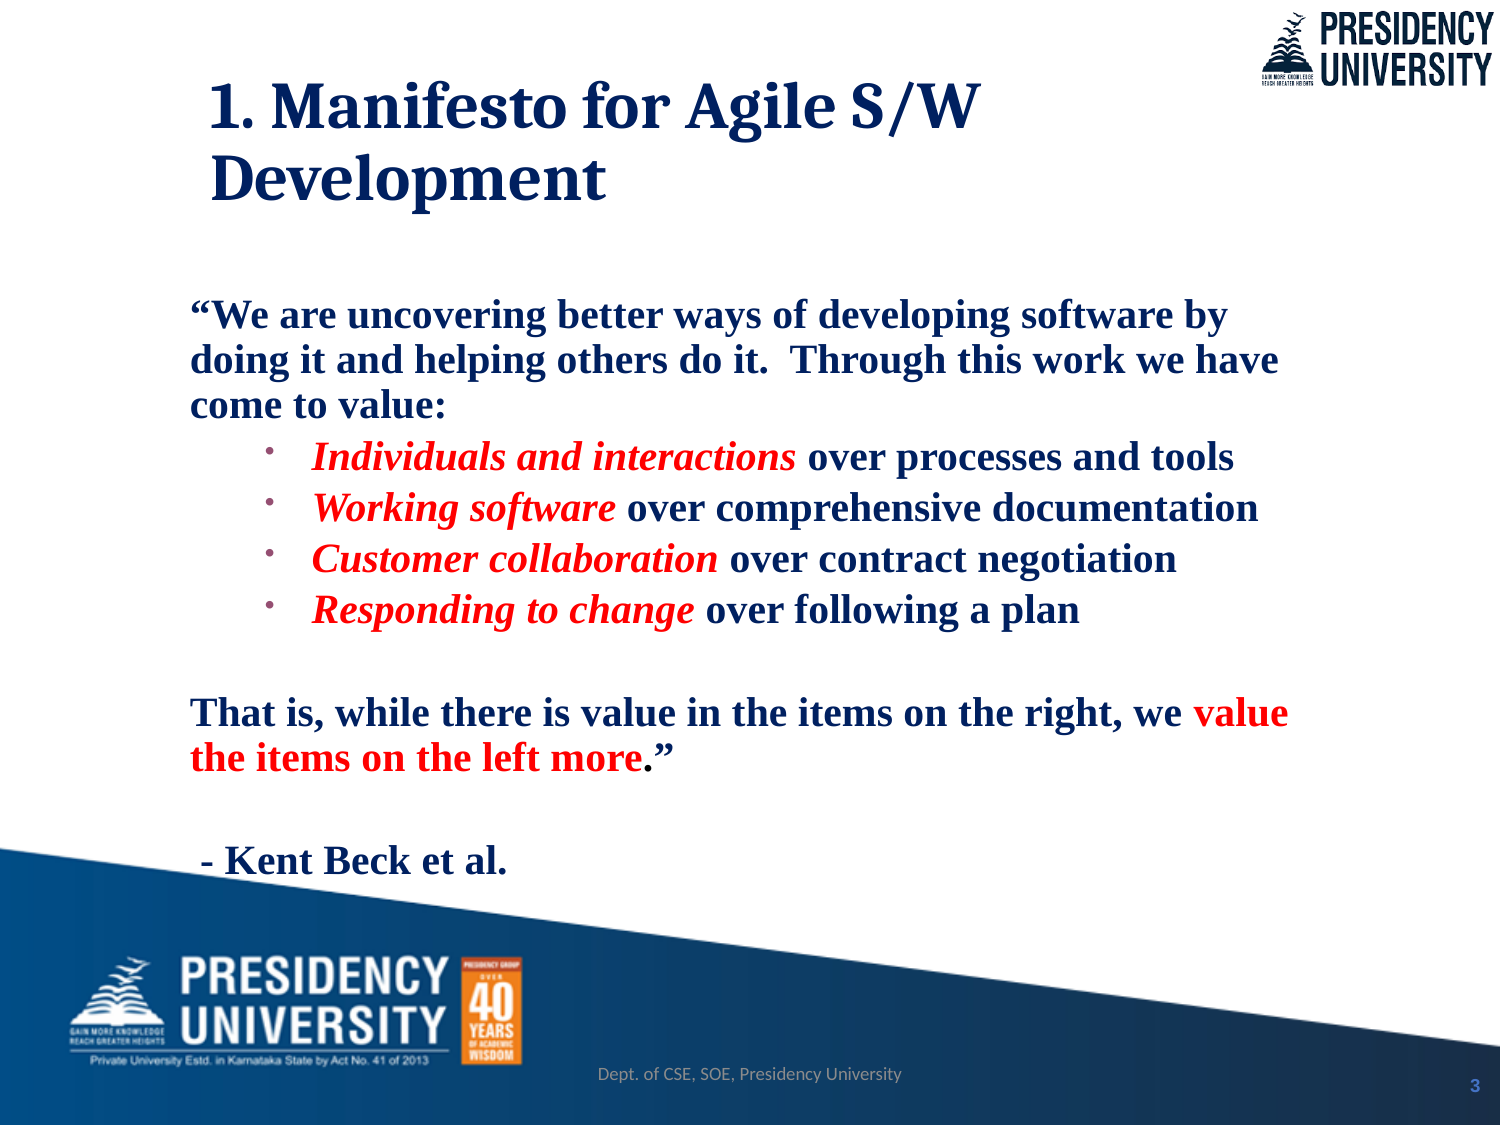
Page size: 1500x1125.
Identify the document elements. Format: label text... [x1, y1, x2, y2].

title 1. Manifesto for Agile S/W Development [200, 44, 1230, 241]
text_box “We are uncovering better ways of developing software by doing it and helping others do it. Through this work we have come to value: Individuals and interactions over processes and tools Working software over comprehensive documentation Customer collaboration over contract negotiation Responding to change over following a plan That is, while there is value in the items on the right, we value the items on the left more.” - Kent Beck et al. [174, 285, 1344, 958]
footer Dept. of CSE, SOE, Presidency University [496, 1042, 1004, 1103]
picture [0, 845, 1500, 1125]
slide_number 3 [1158, 1054, 1496, 1115]
picture [1254, 0, 1500, 96]
